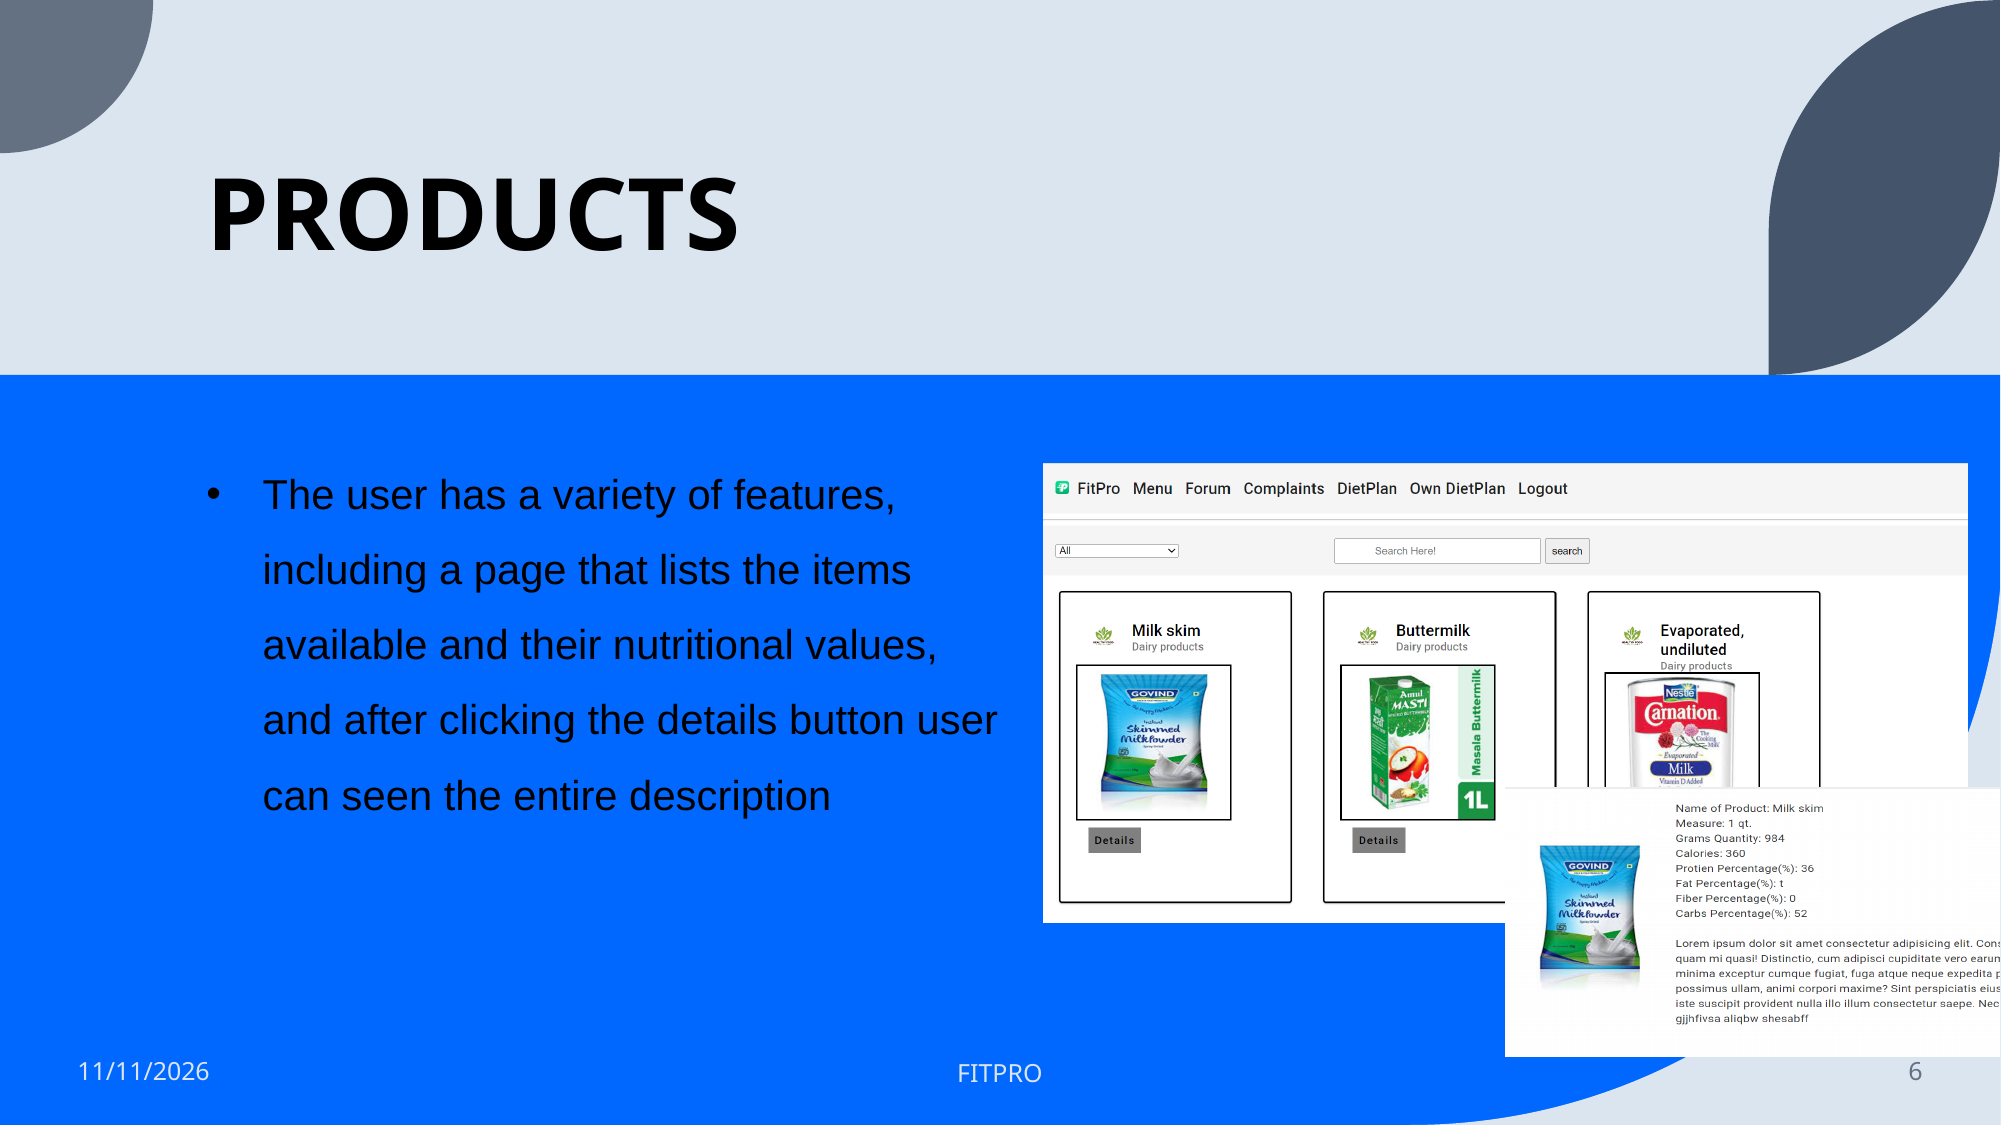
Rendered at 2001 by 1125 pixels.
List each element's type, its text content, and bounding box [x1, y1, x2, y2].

footer FITPRO [662, 1042, 1338, 1103]
picture [1043, 463, 2000, 1057]
slide_number 6 [1674, 1057, 1938, 1103]
list The user has a variety of features, including a page that lists the items available and their nutritional values, and after clicking the details button user can seen the entire description [191, 435, 1018, 988]
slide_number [62, 1042, 513, 1103]
title PRODUCTS [191, 62, 1796, 280]
